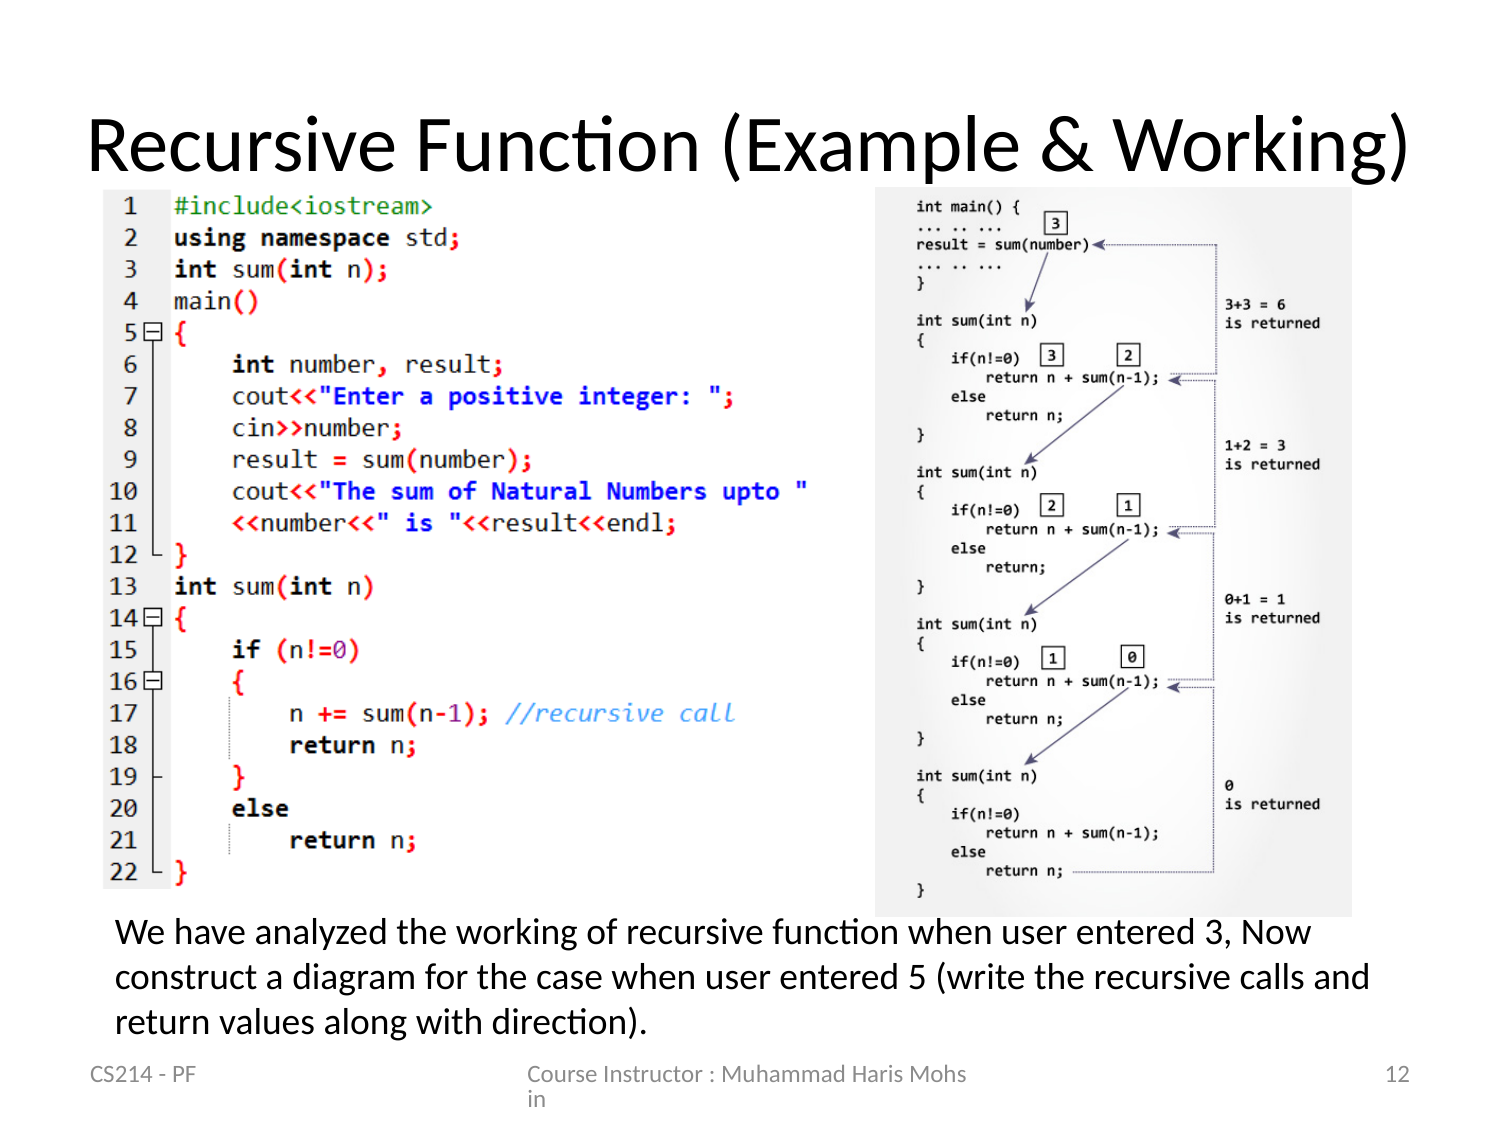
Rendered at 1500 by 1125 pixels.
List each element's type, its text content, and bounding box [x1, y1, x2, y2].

footer Course Instructor : Muhammad Haris Mohsin [512, 1050, 988, 1103]
title Recursive Function (Example & Working) [0, 45, 1500, 233]
slide_number 12 [1074, 1042, 1425, 1103]
text_box We have analyzed the working of recursive function when user entered 3, Now construct a diagram for the case when user entered 5 (write the recursive calls and return values along with direction). [99, 899, 1400, 1050]
slide_number CS214 - PF [75, 1042, 425, 1103]
picture [99, 187, 813, 889]
picture [874, 187, 1352, 917]
